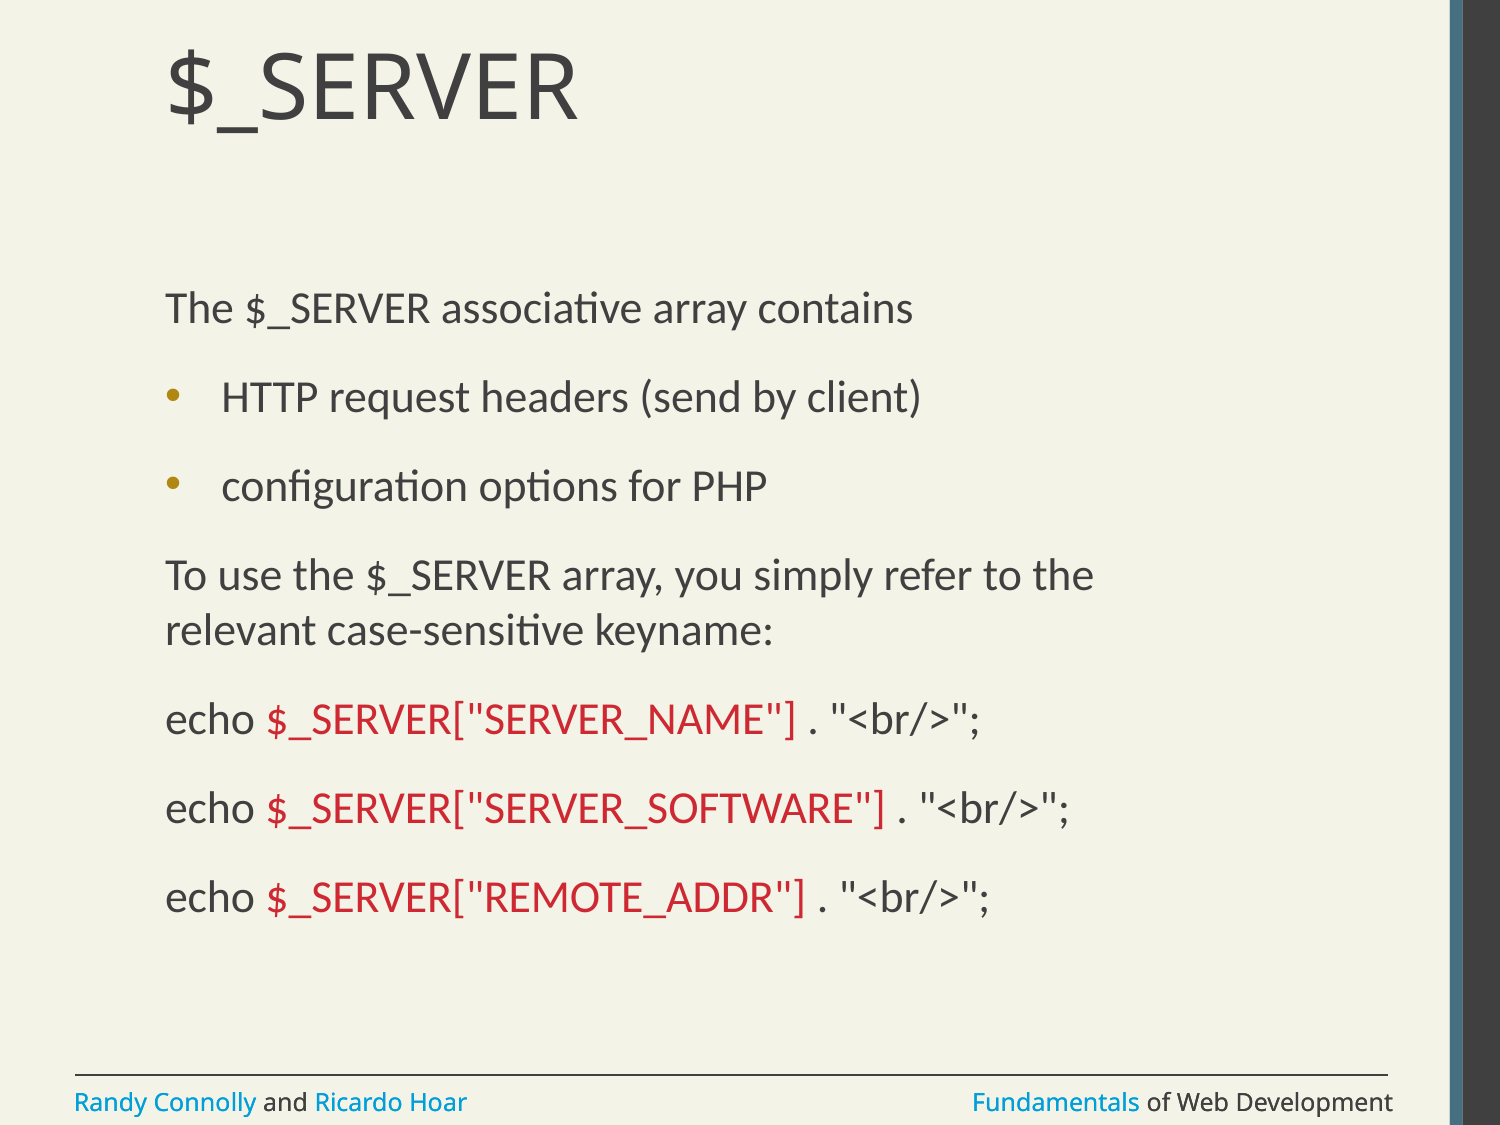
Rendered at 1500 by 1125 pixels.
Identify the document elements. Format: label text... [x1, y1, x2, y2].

list The $_SERVER associative array contains HTTP request headers (send by client) configuration options for PHP To use the $_SERVER array, you simply refer to the relevant case-sensitive keyname: echo $_SERVER["SERVER_NAME"] . "<br/>"; echo $_SERVER["SERVER_SOFTWARE"] . "<br/>"; echo $_SERVER["REMOTE_ADDR"] . "<br/>"; [150, 270, 1200, 1013]
title $_SERVER [150, 20, 1425, 188]
